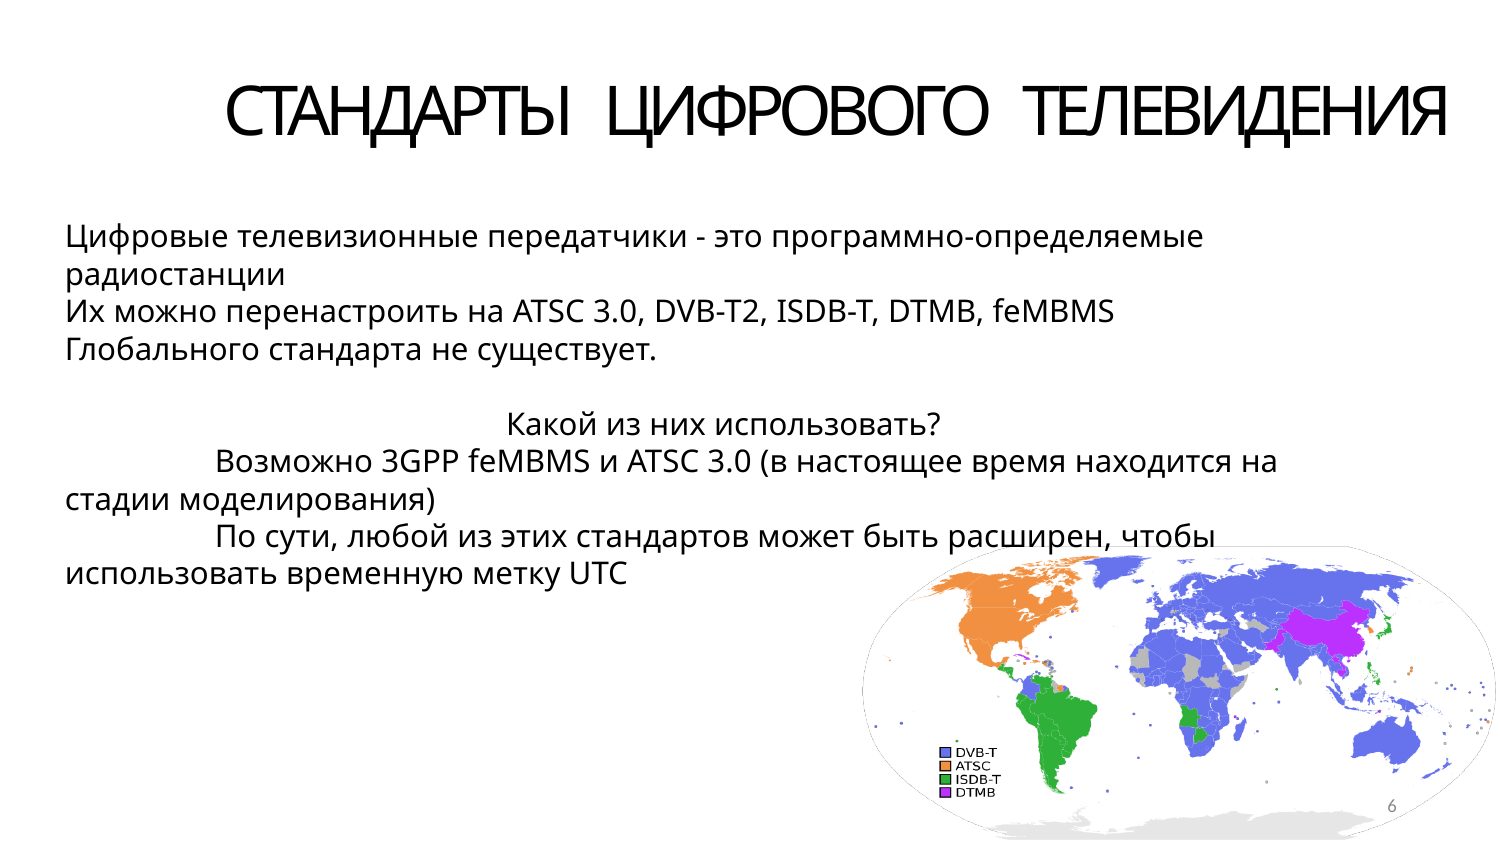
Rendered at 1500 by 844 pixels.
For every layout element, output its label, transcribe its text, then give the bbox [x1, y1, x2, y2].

title СТАНДАРТЫ ЦИФРОВОГО ТЕЛЕВИДЕНИЯ [140, 0, 1500, 178]
text_box Цифровые телевизионные передатчики - это программно-определяемые радиостанции Их можно перенастроить на ATSC 3.0, DVB-T2, ISDB-T, DTMB, feMBMS Глобального стандарта не существует. Какой из них использовать? Возможно 3GPP feMBMS и ATSC 3.0 (в настоящее время находится на стадии моделирования) По сути, любой из этих стандартов может быть расширен, чтобы использовать временную метку UTC [50, 209, 1397, 599]
picture [862, 546, 1496, 840]
slide_number 6 [1059, 840, 1397, 844]
